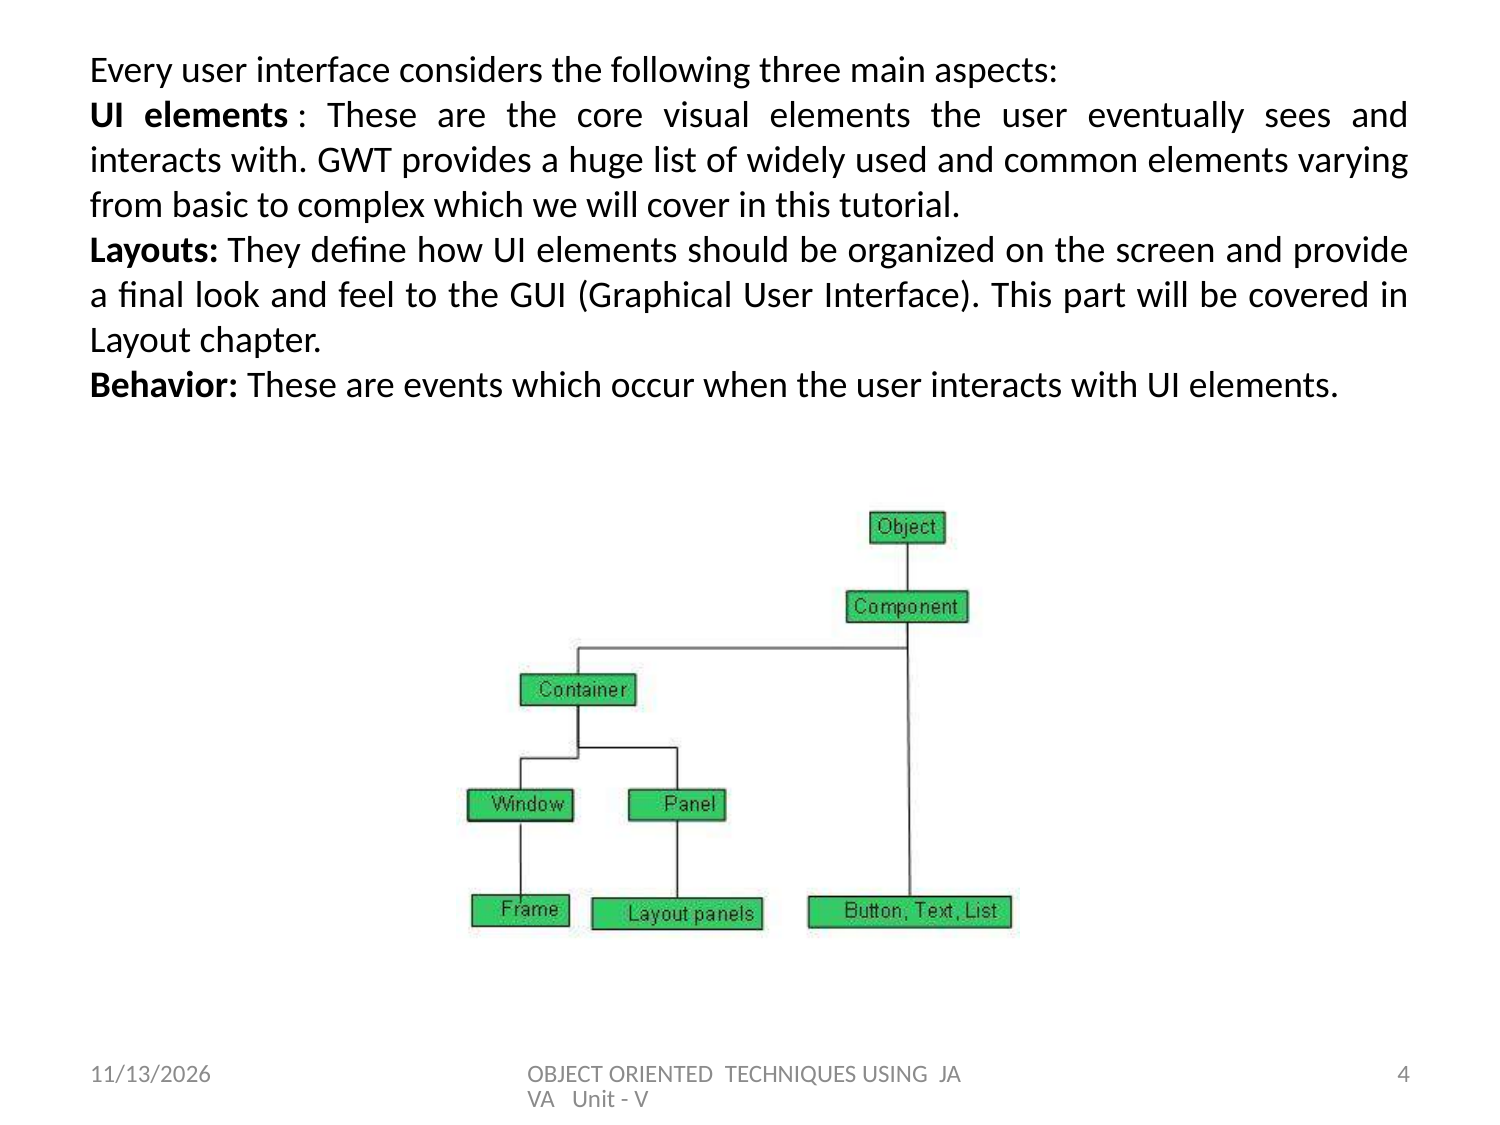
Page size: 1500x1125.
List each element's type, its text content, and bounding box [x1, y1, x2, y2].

footer OBJECT ORIENTED TECHNIQUES USING JAVA Unit - V [512, 1042, 988, 1103]
text_box Every user interface considers the following three main aspects: UI elements : These are the core visual elements the user eventually sees and interacts with. GWT provides a huge list of widely used and common elements varying from basic to complex which we will cover in this tutorial. Layouts: They define how UI elements should be organized on the screen and provide a final look and feel to the GUI (Graphical User Interface). This part will be covered in Layout chapter. Behavior: These are events which occur when the user interacts with UI elements. [74, 37, 1425, 548]
slide_number 14-Dec-21 [75, 1042, 425, 1103]
slide_number 4 [1074, 1042, 1425, 1103]
picture [456, 487, 1020, 943]
